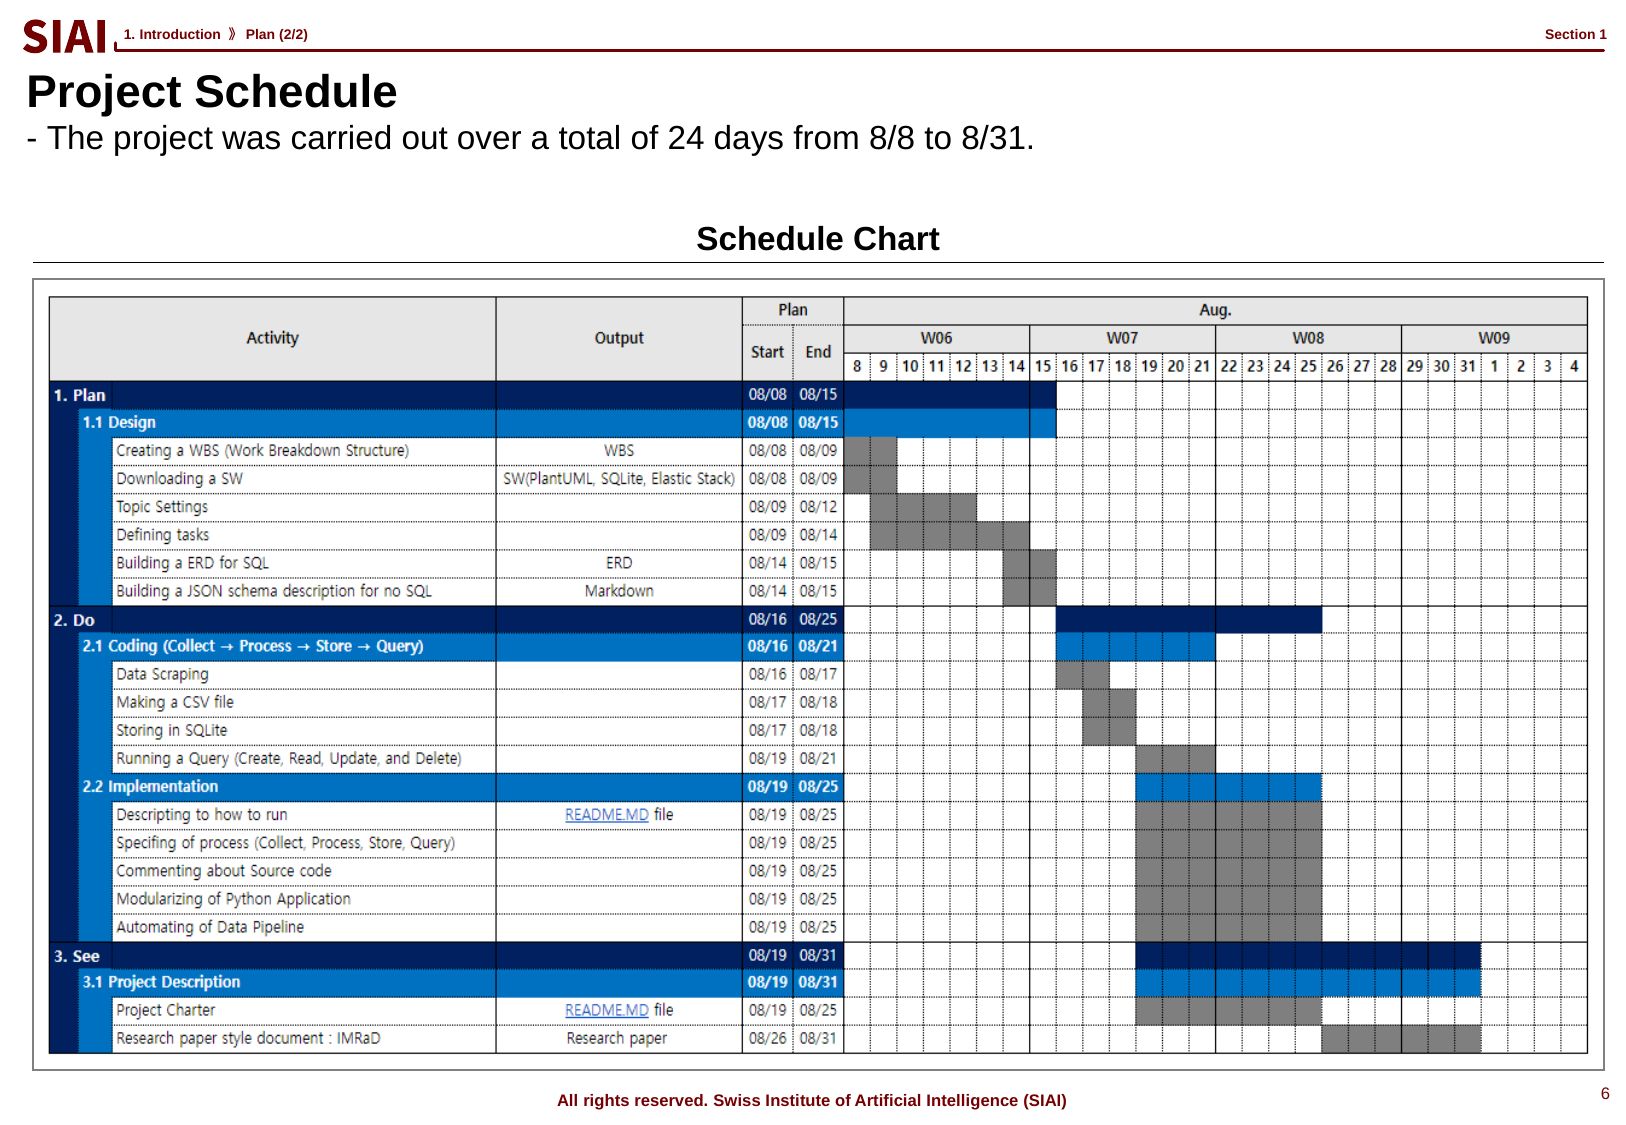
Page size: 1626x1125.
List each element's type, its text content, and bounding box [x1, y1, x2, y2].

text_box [32, 212, 1604, 263]
text_box 1. Introduction 》Plan (2/2) [123, 25, 309, 43]
text_box Project Schedule - The project was carried out over a total of 24 days from 8/8 to 8/31. [26, 61, 1604, 157]
slide_number 5 [1568, 1062, 1625, 1123]
footer All rights reserved. Swiss Institute of Artificial Intelligence (SIAI) [534, 1082, 1091, 1118]
picture [21, 19, 108, 55]
picture [44, 290, 1593, 1063]
text_box Section 1 [1545, 25, 1608, 43]
text_box [32, 278, 1605, 1071]
